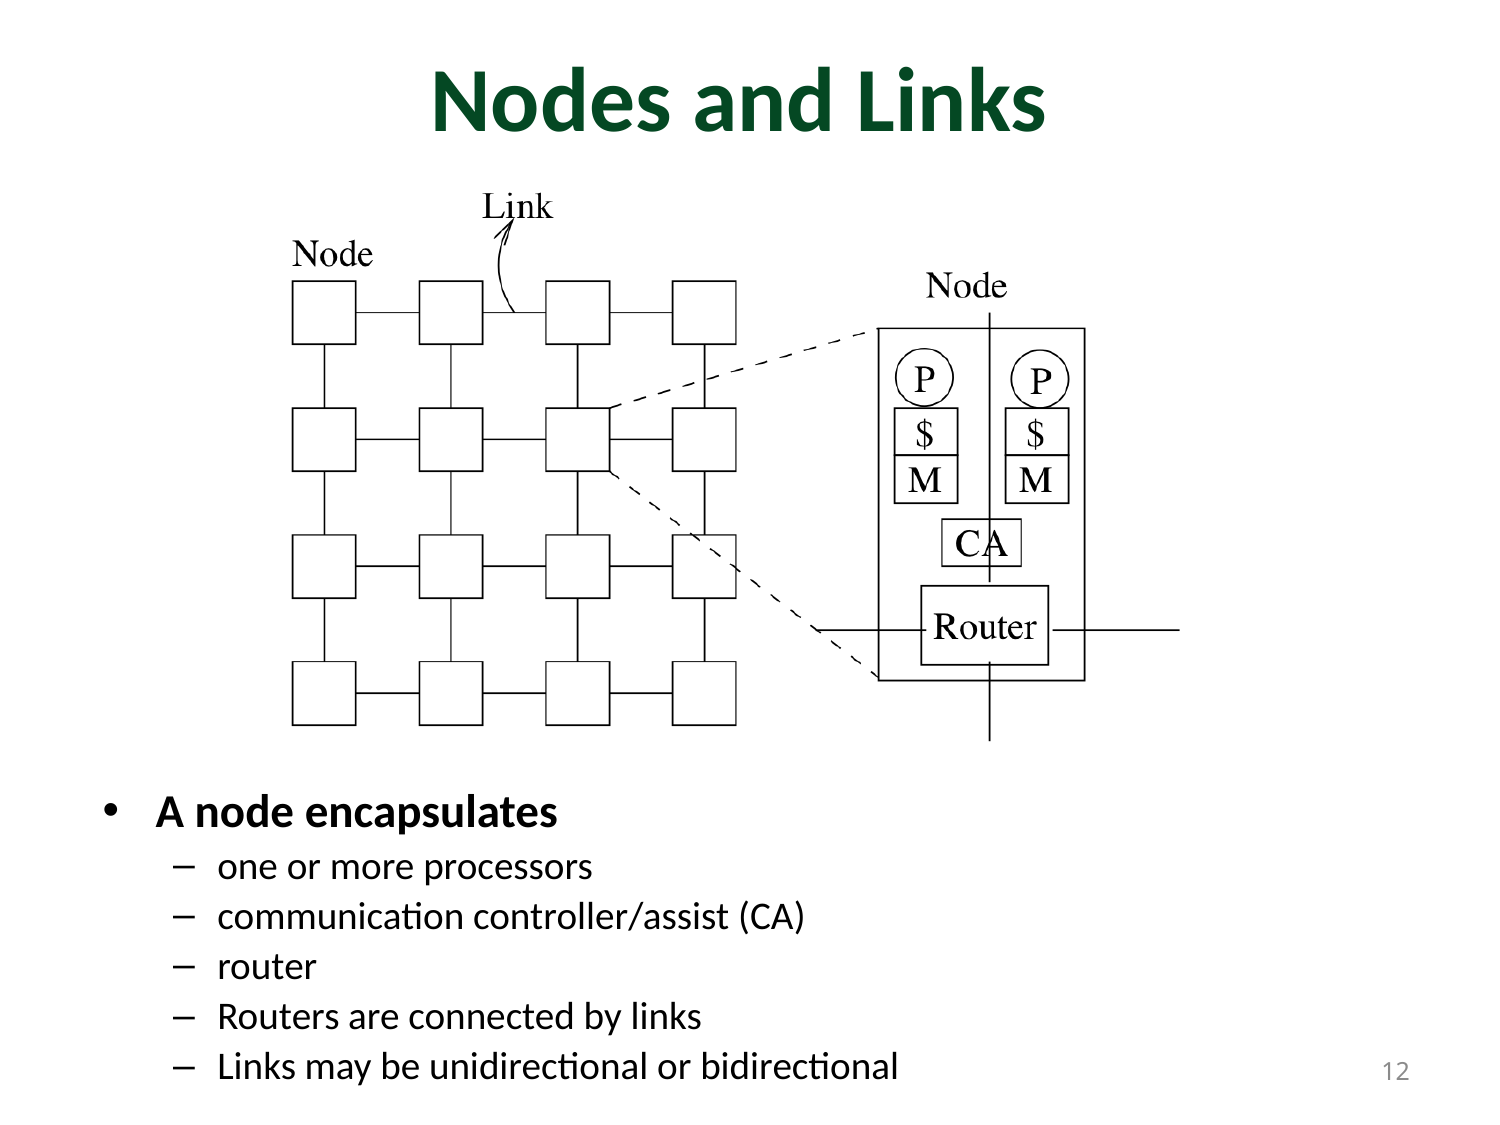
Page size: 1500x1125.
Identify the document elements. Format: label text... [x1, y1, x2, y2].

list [59, 179, 1413, 744]
slide_number 12 [1074, 1042, 1425, 1103]
title Nodes and Links [76, 26, 1402, 163]
list A node encapsulates one or more processors communication controller/assist (CA) router Routers are connected by links Links may be unidirectional or bidirectional [87, 779, 1413, 1099]
